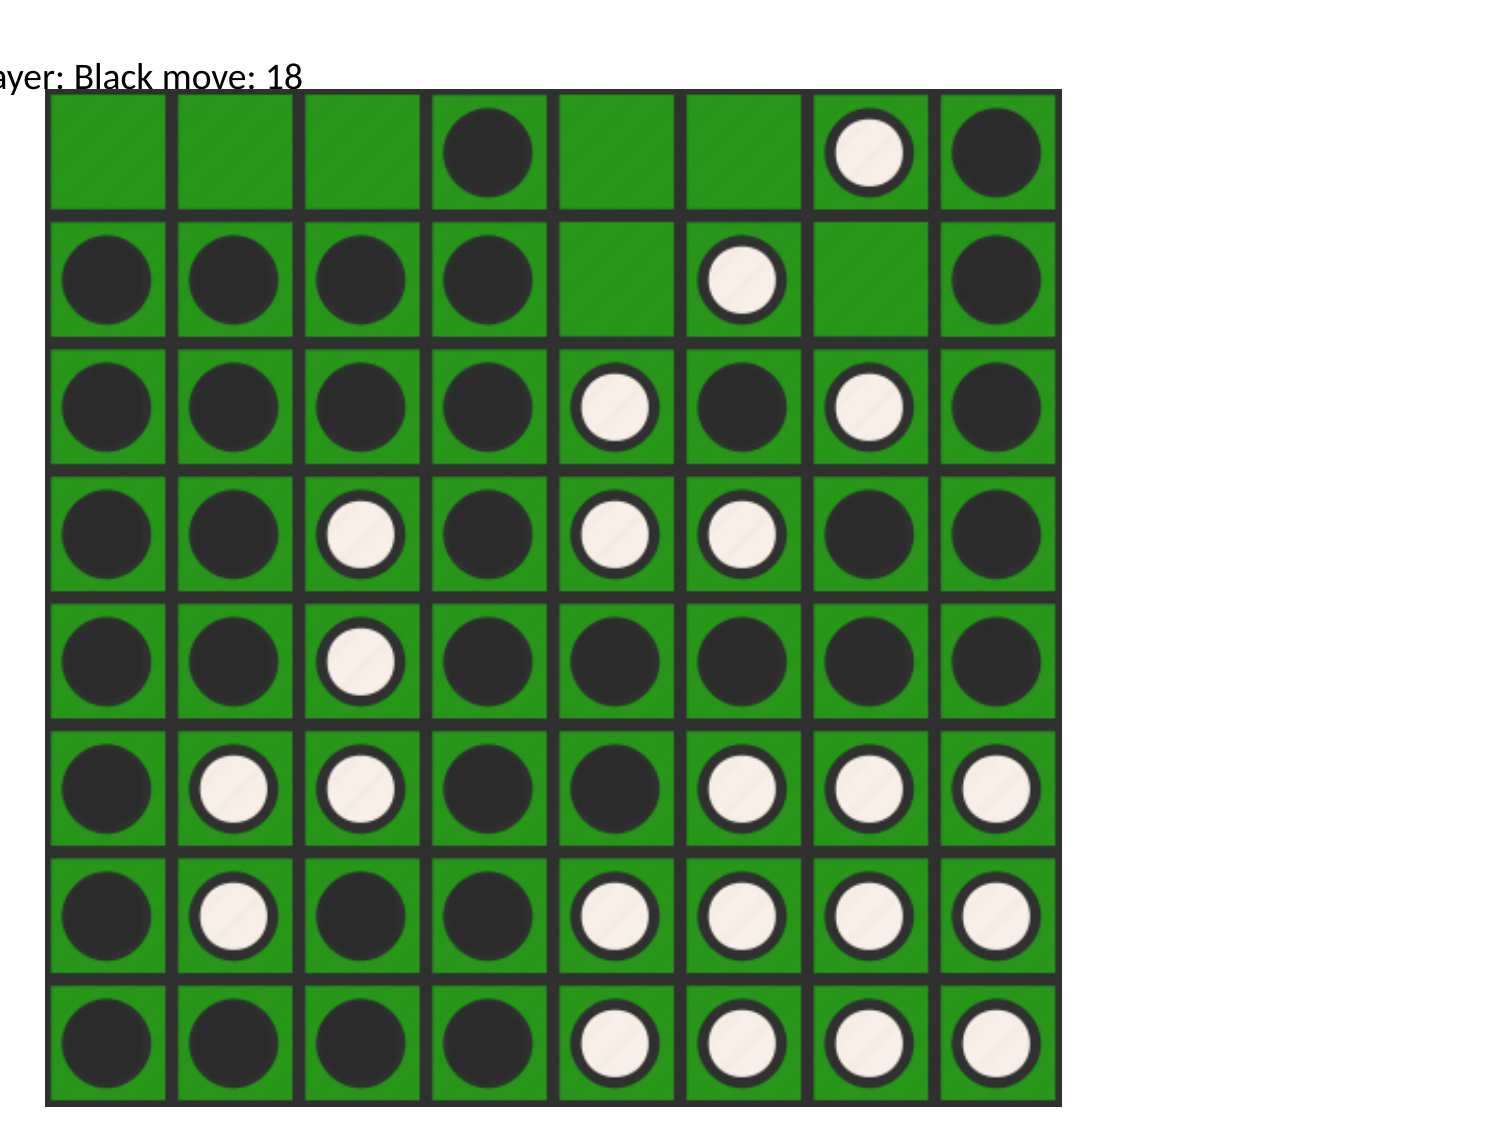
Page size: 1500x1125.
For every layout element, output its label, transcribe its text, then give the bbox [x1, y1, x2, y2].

picture [44, 89, 1062, 1107]
text_box turn: 53 player: Black move: 18 [0, 44, 319, 105]
